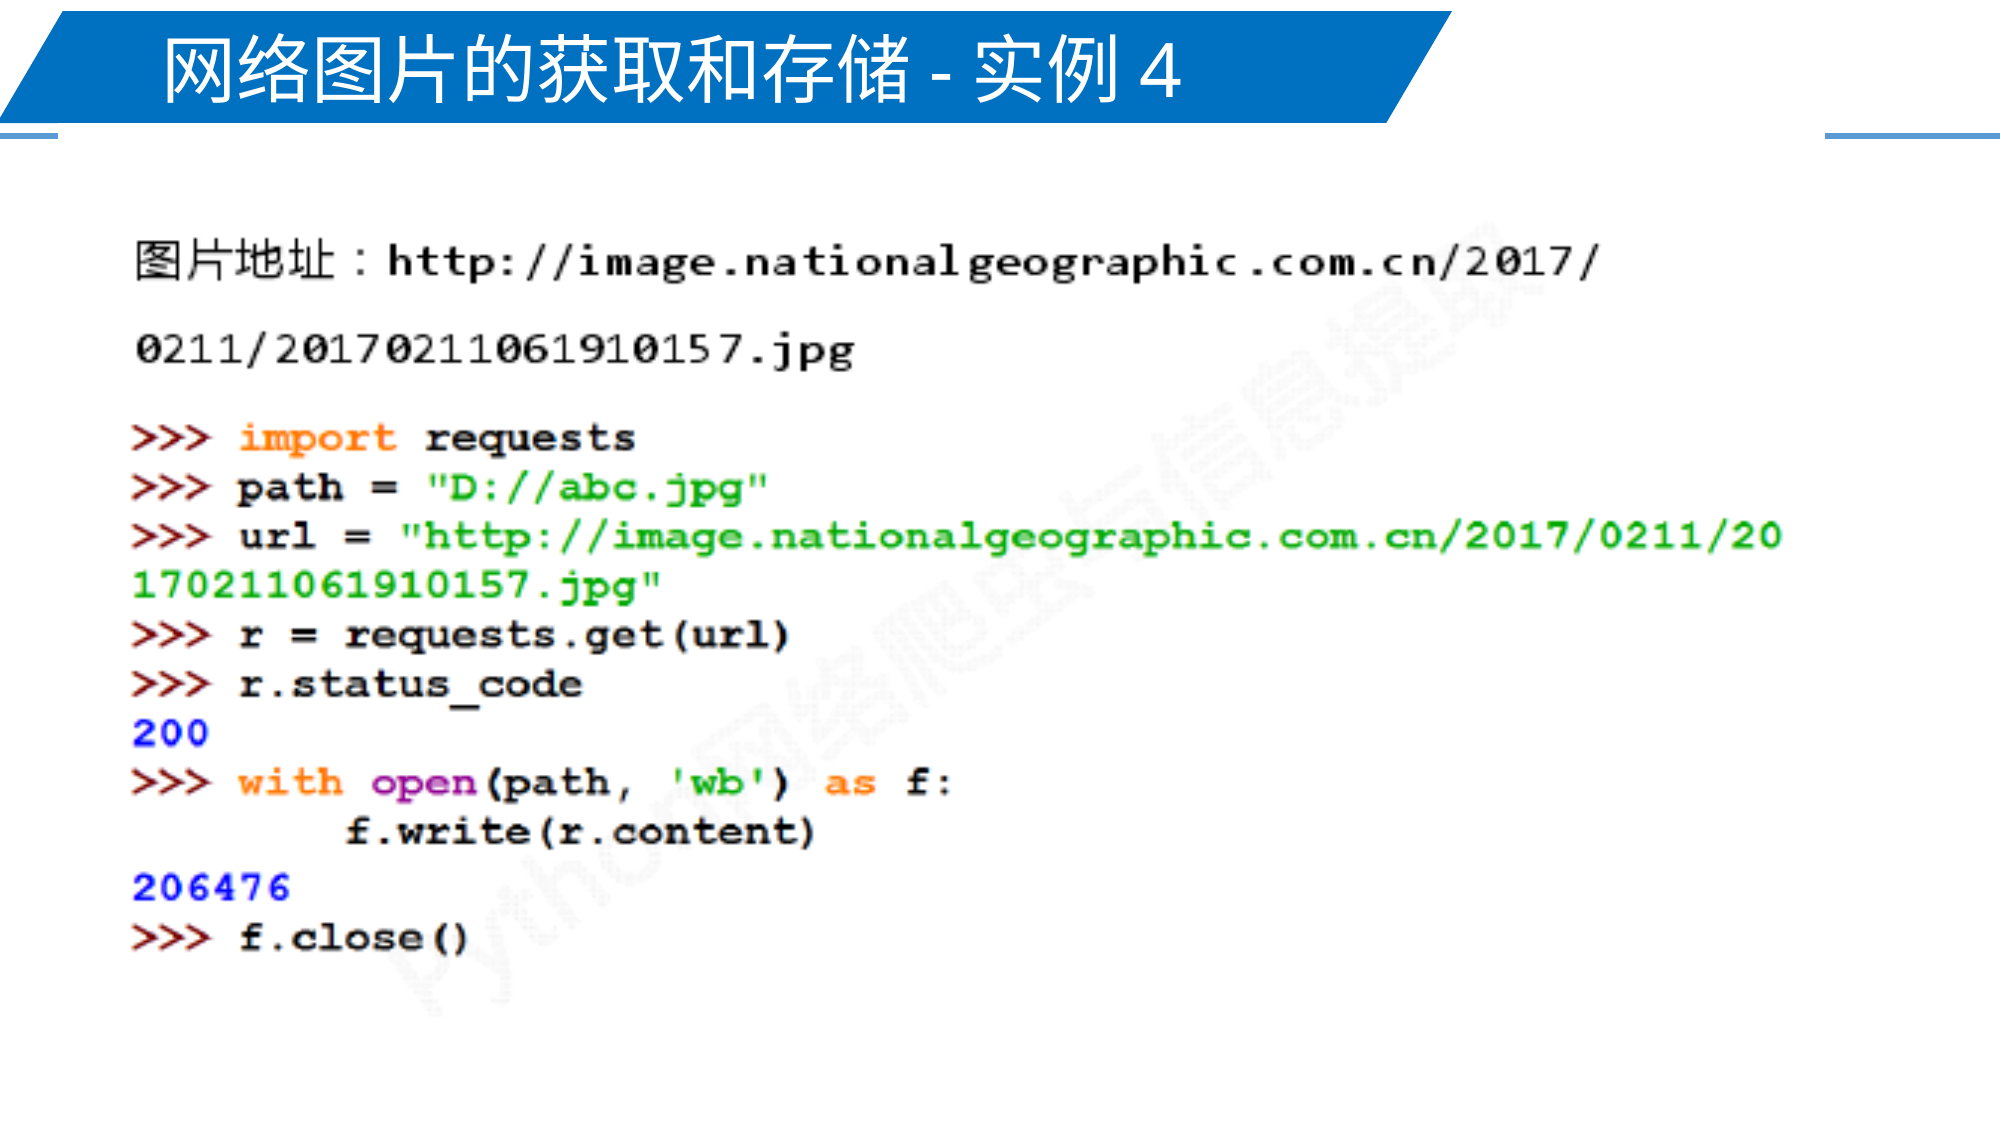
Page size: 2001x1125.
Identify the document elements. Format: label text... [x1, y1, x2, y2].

picture [58, 123, 1825, 1057]
text_box 网络图片的获取和存储-实例4 [0, 11, 1453, 124]
